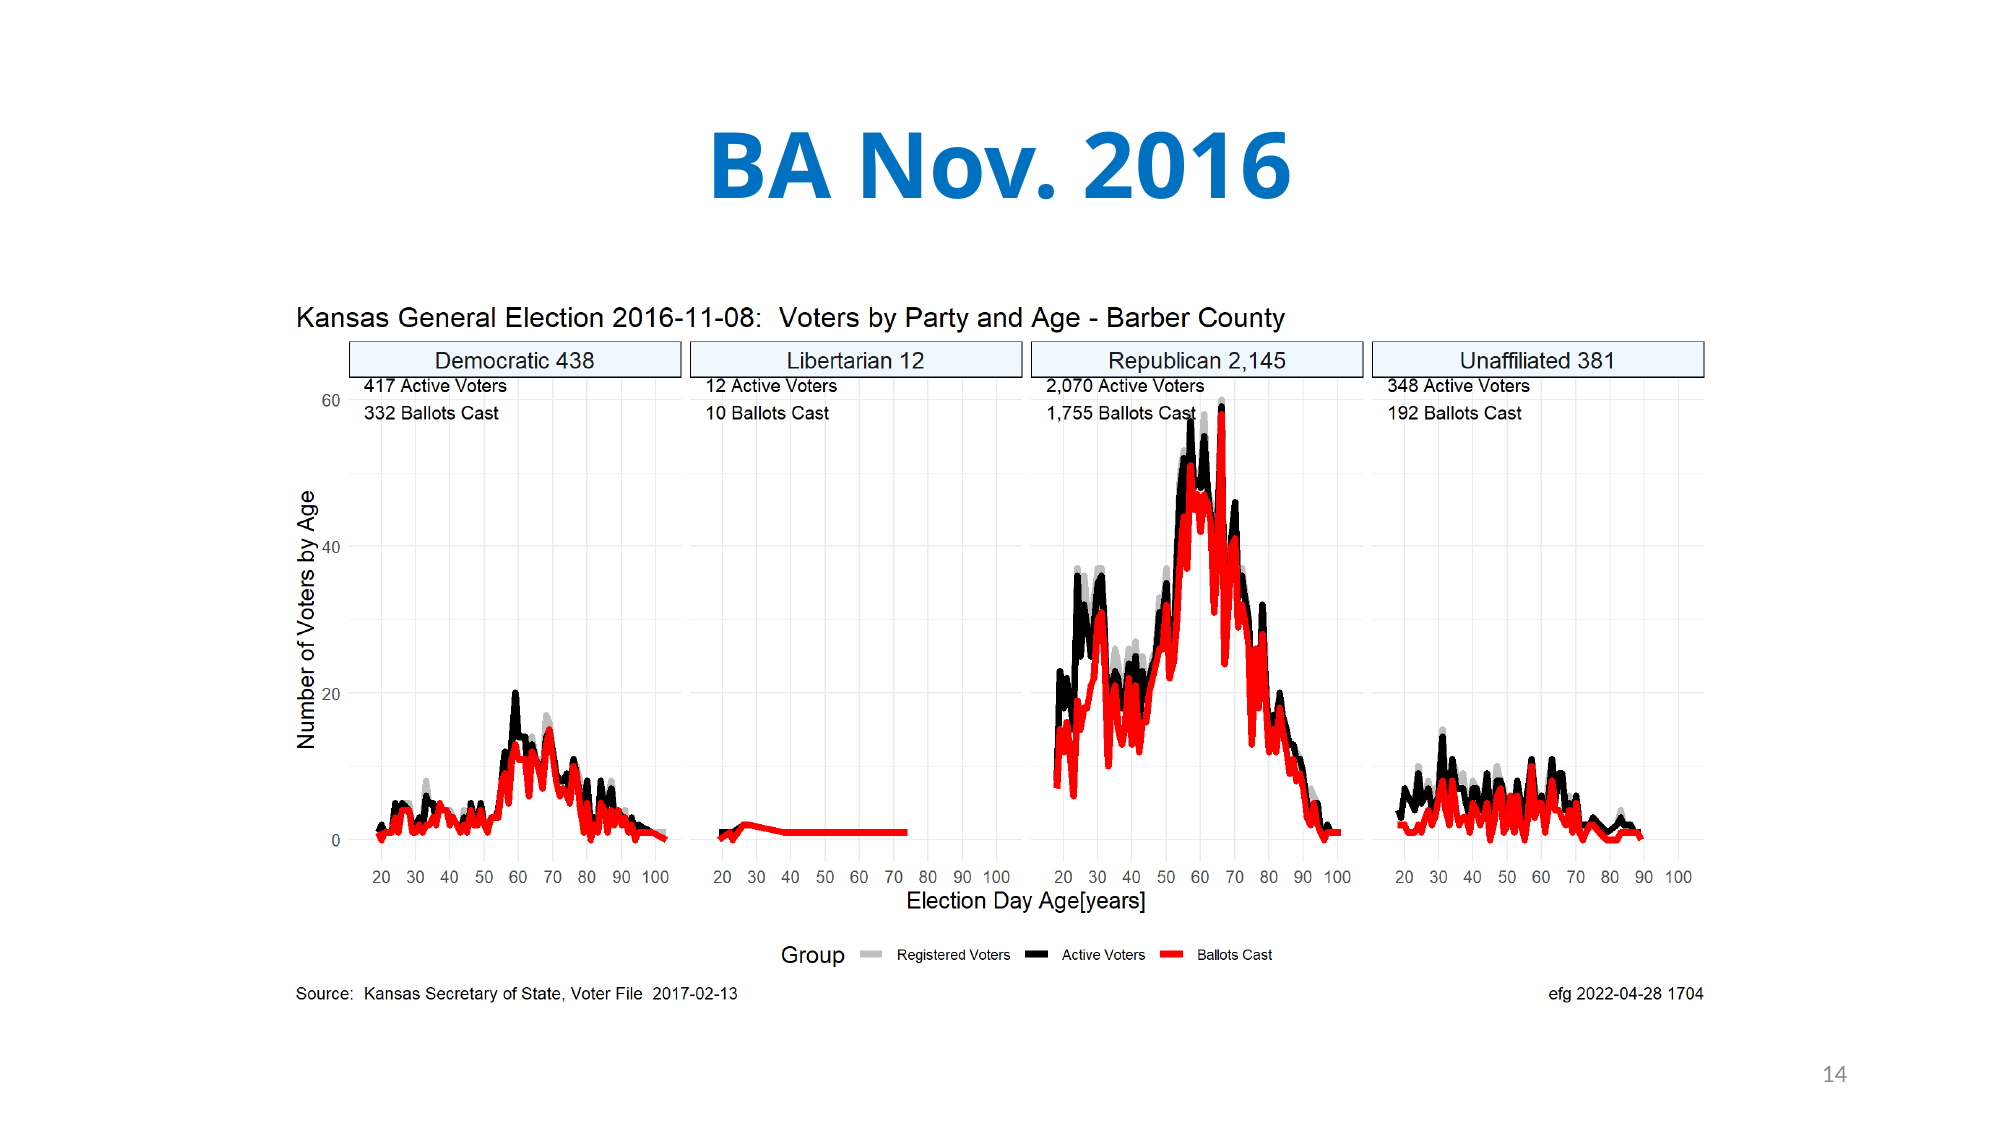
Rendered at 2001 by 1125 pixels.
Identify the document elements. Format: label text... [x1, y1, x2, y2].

picture [287, 297, 1713, 1011]
slide_number ‹#› [1412, 1042, 1863, 1103]
title BA Nov. 2016 [137, 59, 1863, 278]
